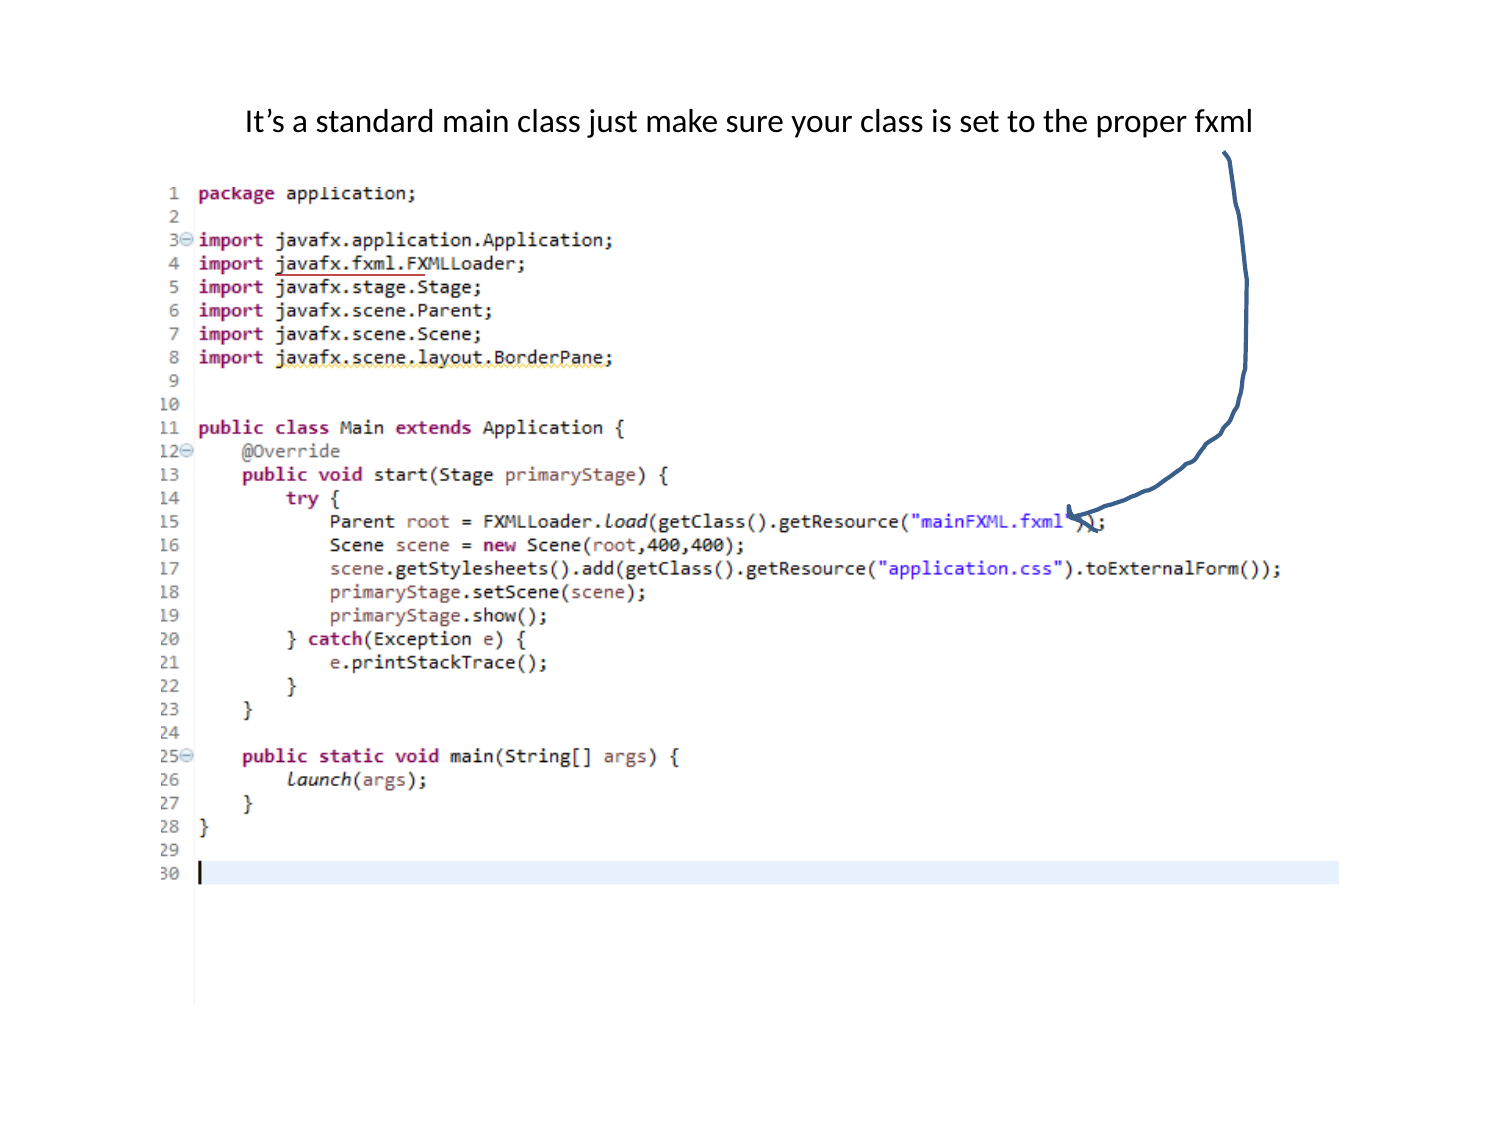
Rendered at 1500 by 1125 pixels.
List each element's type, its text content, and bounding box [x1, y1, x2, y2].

text_box [1211, 150, 1236, 186]
title It’s a standard main class just make sure your class is set to the proper fxml [75, 45, 1425, 233]
picture [161, 187, 1339, 1006]
